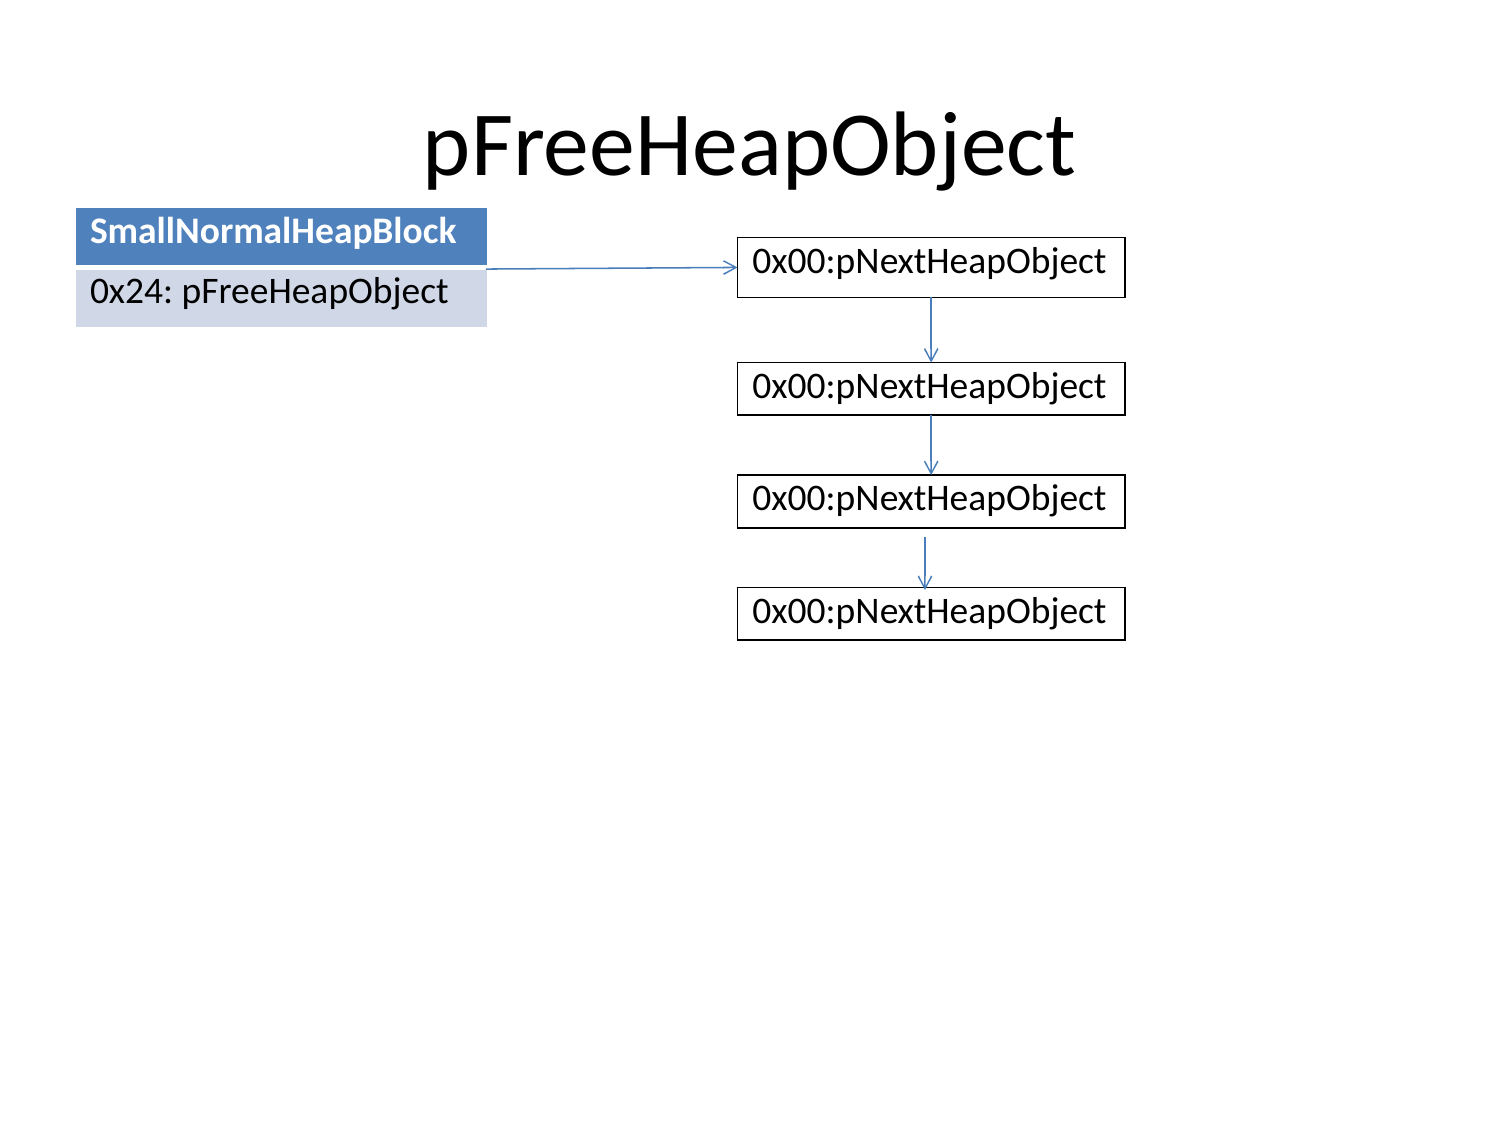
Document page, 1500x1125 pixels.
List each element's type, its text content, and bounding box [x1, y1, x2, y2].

table_cell 0x24: pFreeHeapObject [76, 270, 487, 327]
table_header SmallNormalHeapBlock [76, 208, 487, 265]
table_header 0x00:pNextHeapObject [738, 476, 1124, 527]
title pFreeHeapObject [75, 45, 1425, 233]
table_header 0x00:pNextHeapObject [738, 363, 1124, 414]
table_header 0x00:pNextHeapObject [738, 238, 1124, 297]
table_header 0x00:pNextHeapObject [738, 588, 1124, 639]
